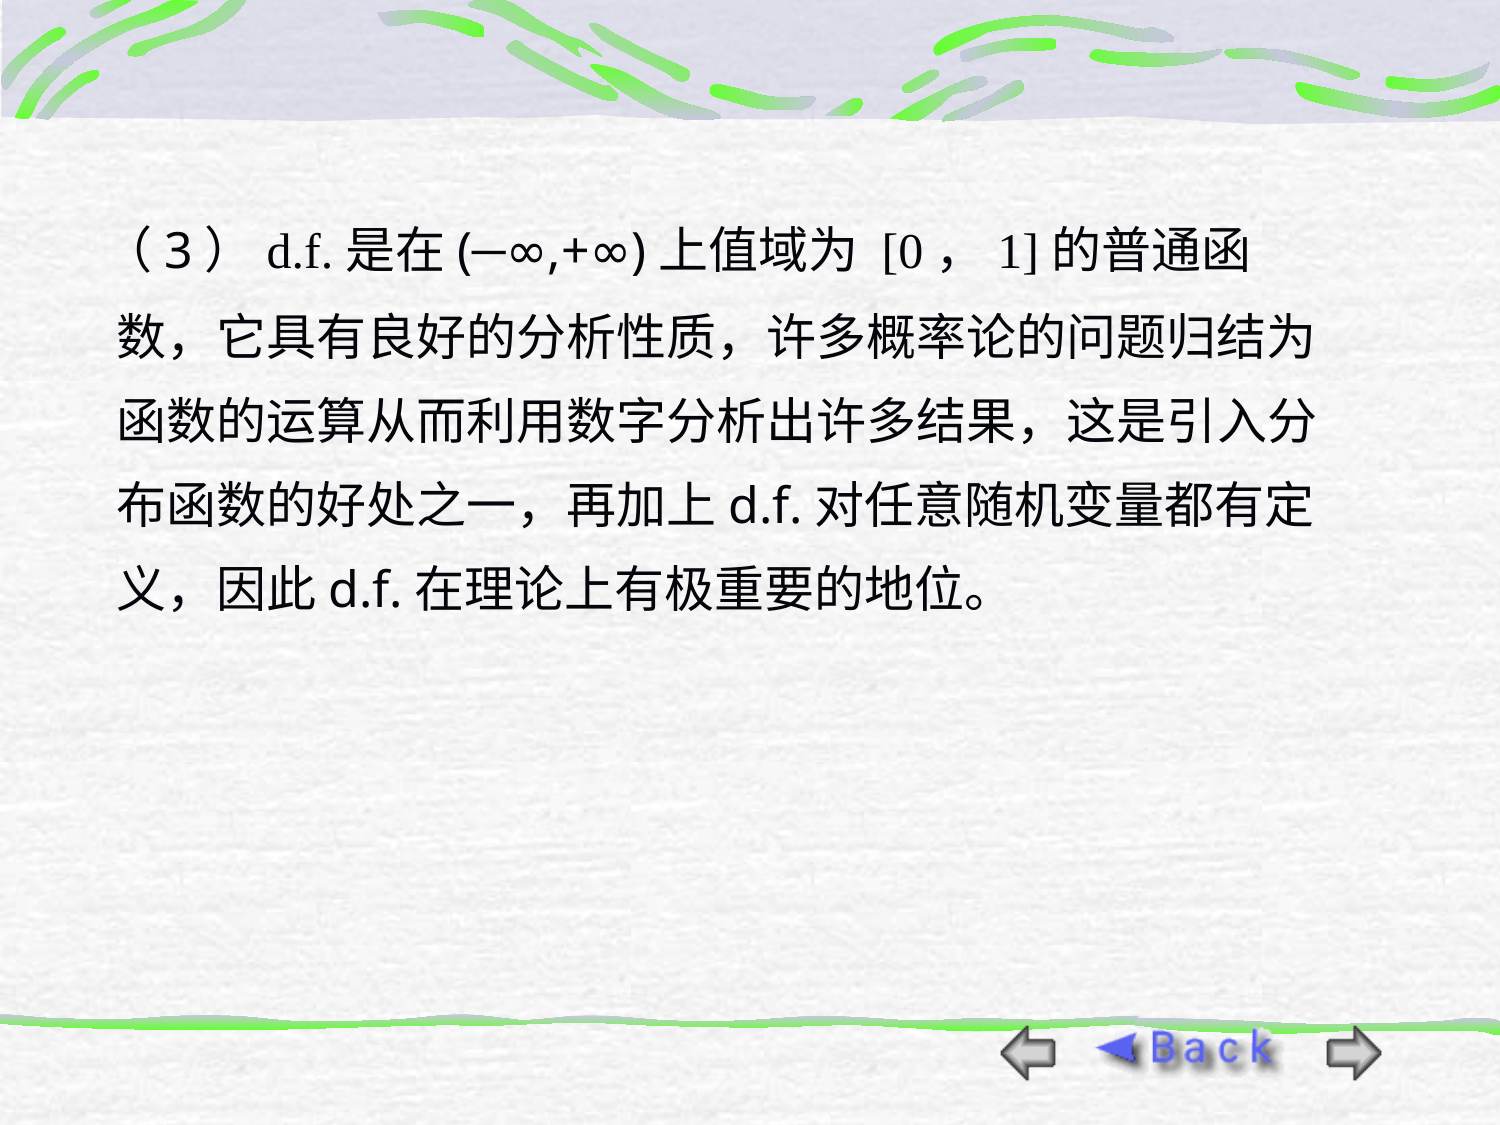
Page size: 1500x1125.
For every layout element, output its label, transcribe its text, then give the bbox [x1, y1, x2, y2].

picture [0, 0, 1500, 1125]
text_box （3）d.f.是在(–∞,+∞)上值域为 [0，1]的普通函数，它具有良好的分析性质，许多概率论的问题归结为函数的运算从而利用数字分析出许多结果，这是引入分布函数的好处之一，再加上d.f.对任意随机变量都有定义，因此d.f.在理论上有极重要的地位。 [87, 162, 1363, 663]
